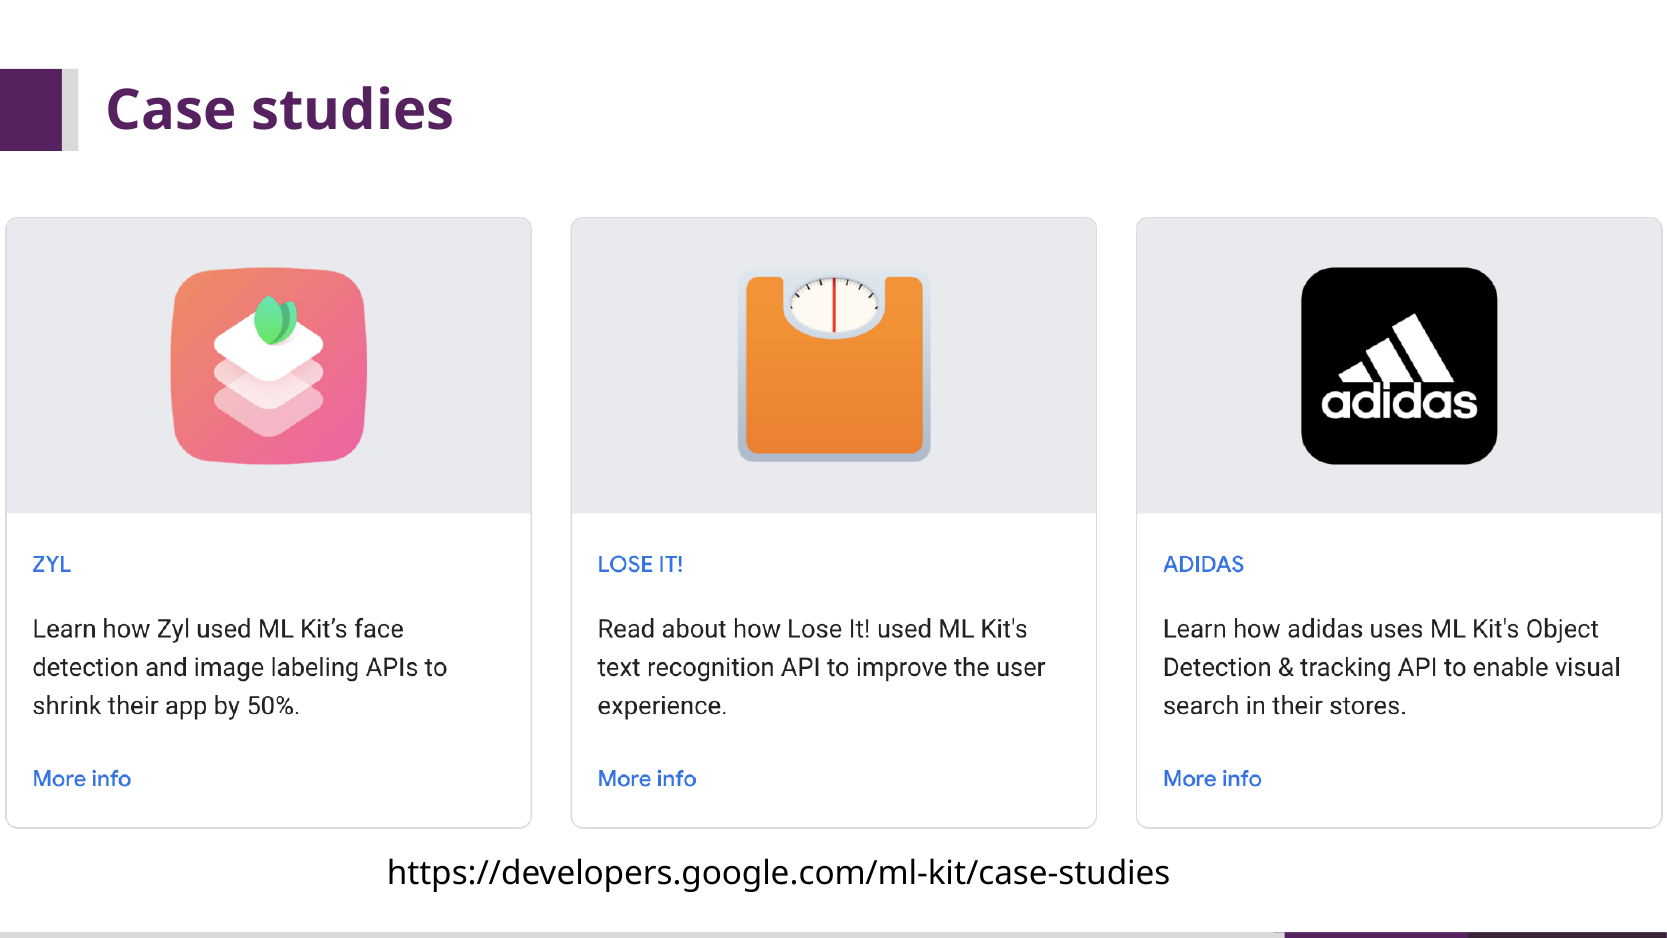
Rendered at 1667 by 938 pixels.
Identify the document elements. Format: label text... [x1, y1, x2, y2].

picture [0, 213, 1667, 834]
text_box https://developers.google.com/ml-kit/case-studies [372, 846, 1187, 899]
title Case studies [90, 66, 1469, 210]
